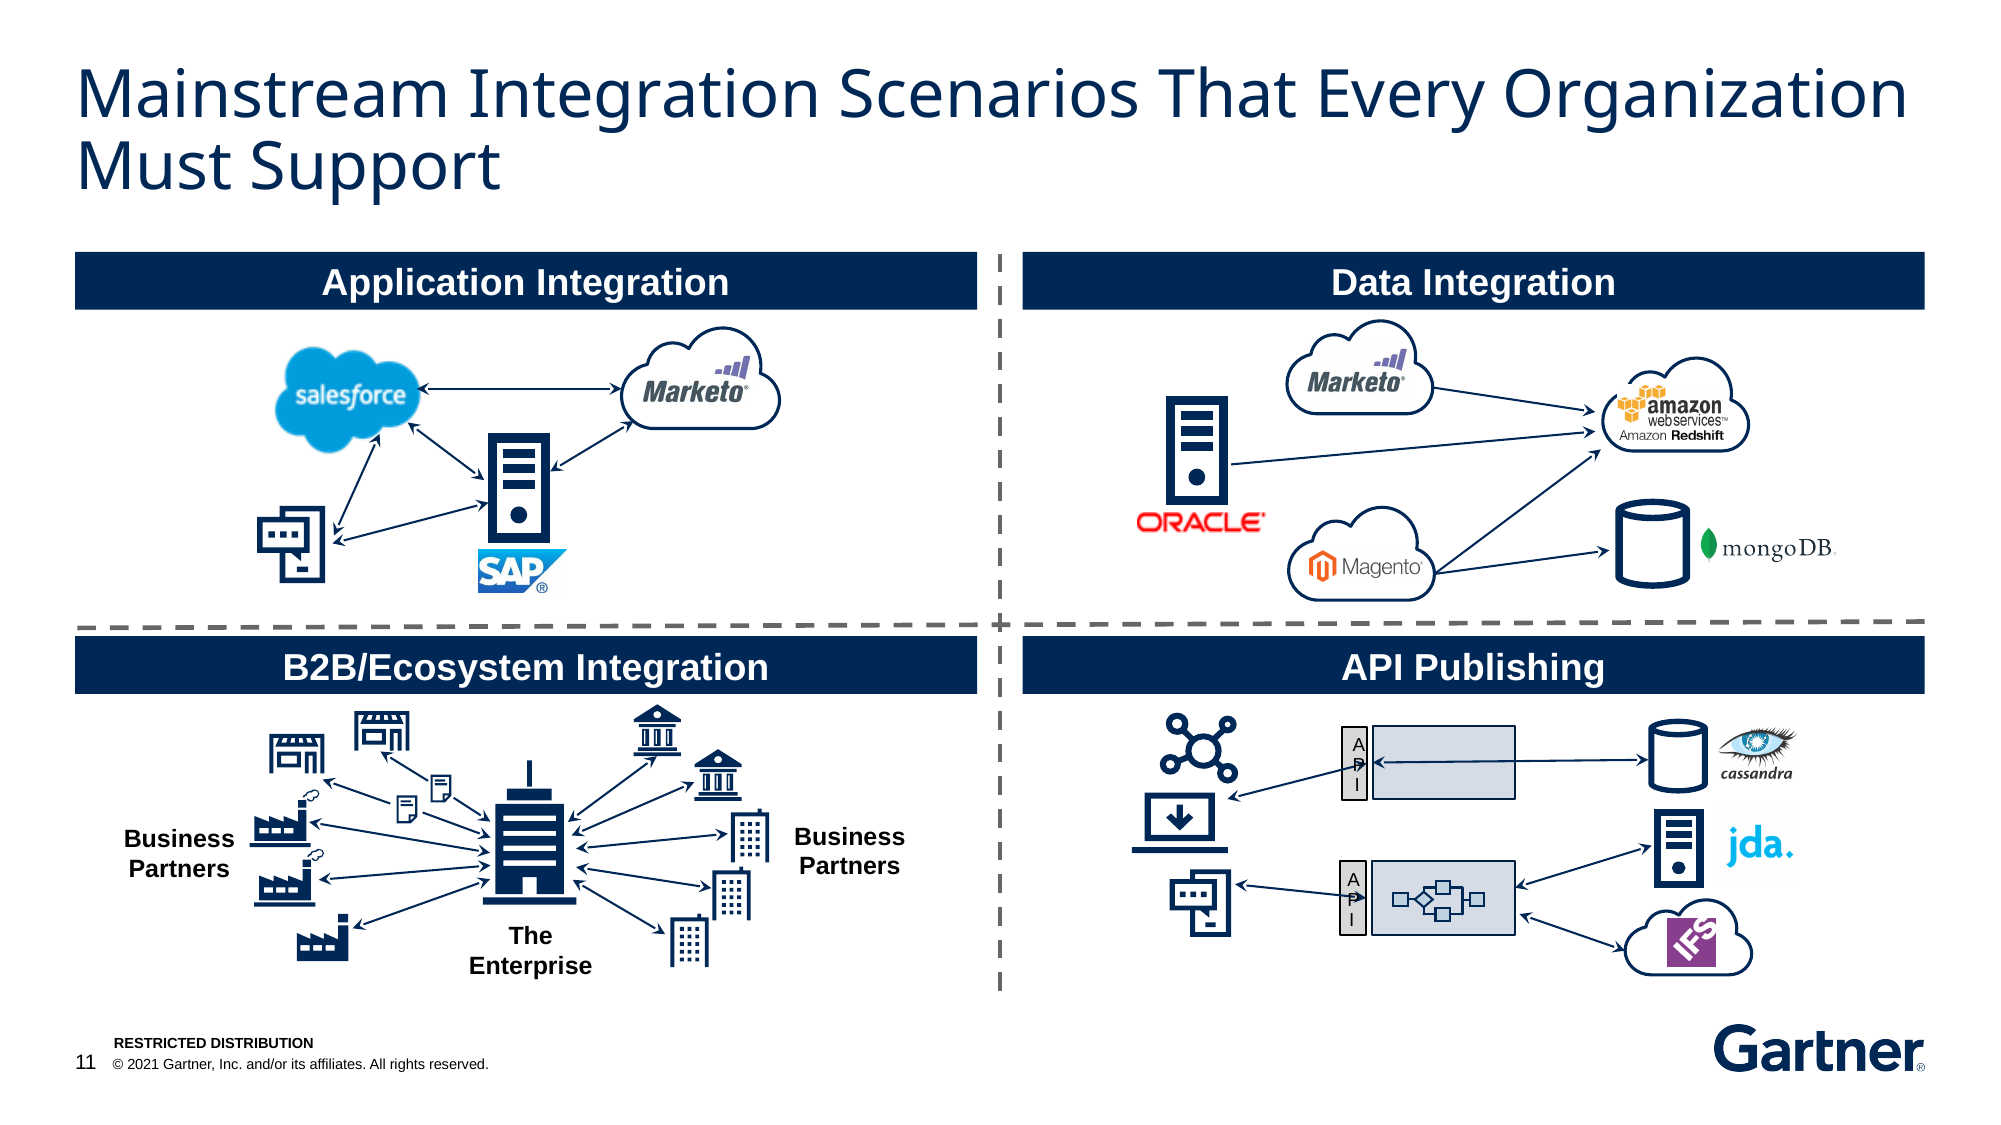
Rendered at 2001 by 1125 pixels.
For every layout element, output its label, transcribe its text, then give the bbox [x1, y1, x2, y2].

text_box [74, 636, 978, 988]
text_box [74, 251, 978, 594]
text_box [1022, 251, 1925, 601]
picture [1714, 1024, 1925, 1072]
title Mainstream Integration Scenarios That Every Organization Must Support [75, 60, 1925, 133]
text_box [74, 621, 1925, 628]
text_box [1022, 636, 1925, 975]
